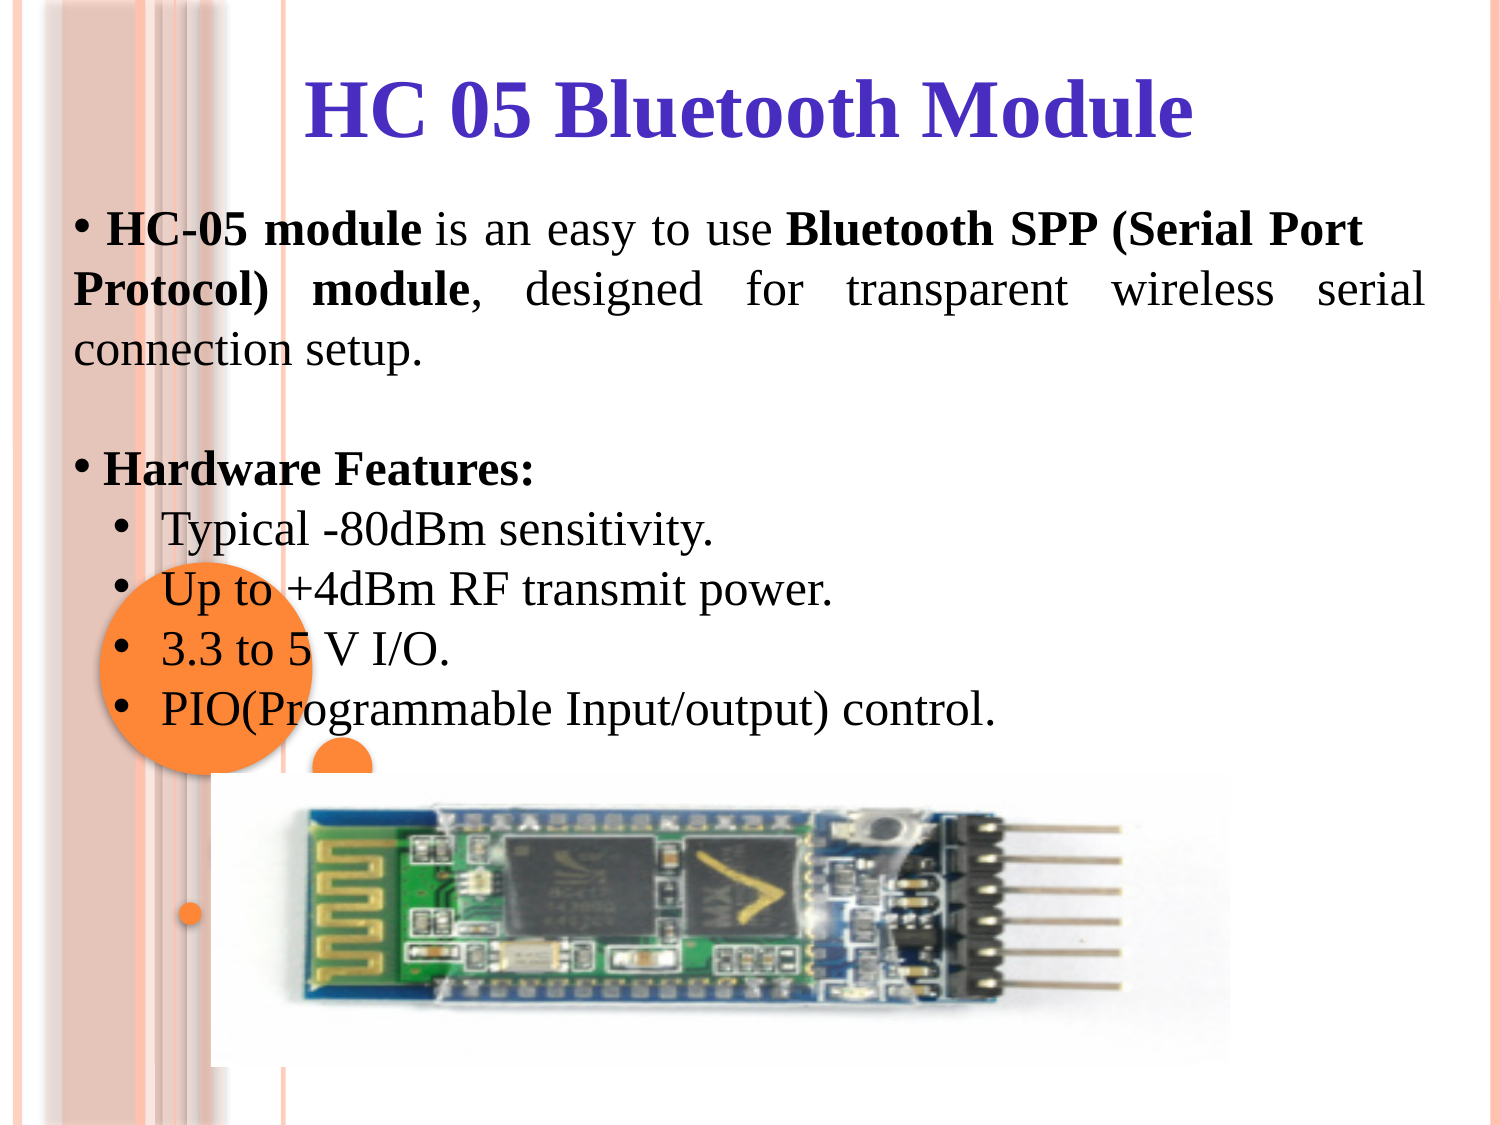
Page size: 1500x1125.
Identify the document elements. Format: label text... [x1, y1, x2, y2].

picture [210, 772, 1231, 1067]
text_box HC 05 Bluetooth Module [58, 46, 1442, 162]
text_box HC‐05 module is an easy to use Bluetooth SPP (Serial Port Protocol) module, designed for transparent wireless serial connection setup. Hardware Features: Typical ‐80dBm sensitivity. Up to +4dBm RF transmit power. 3.3 to 5 V I/O. PIO(Programmable Input/output) control. [58, 187, 1442, 978]
